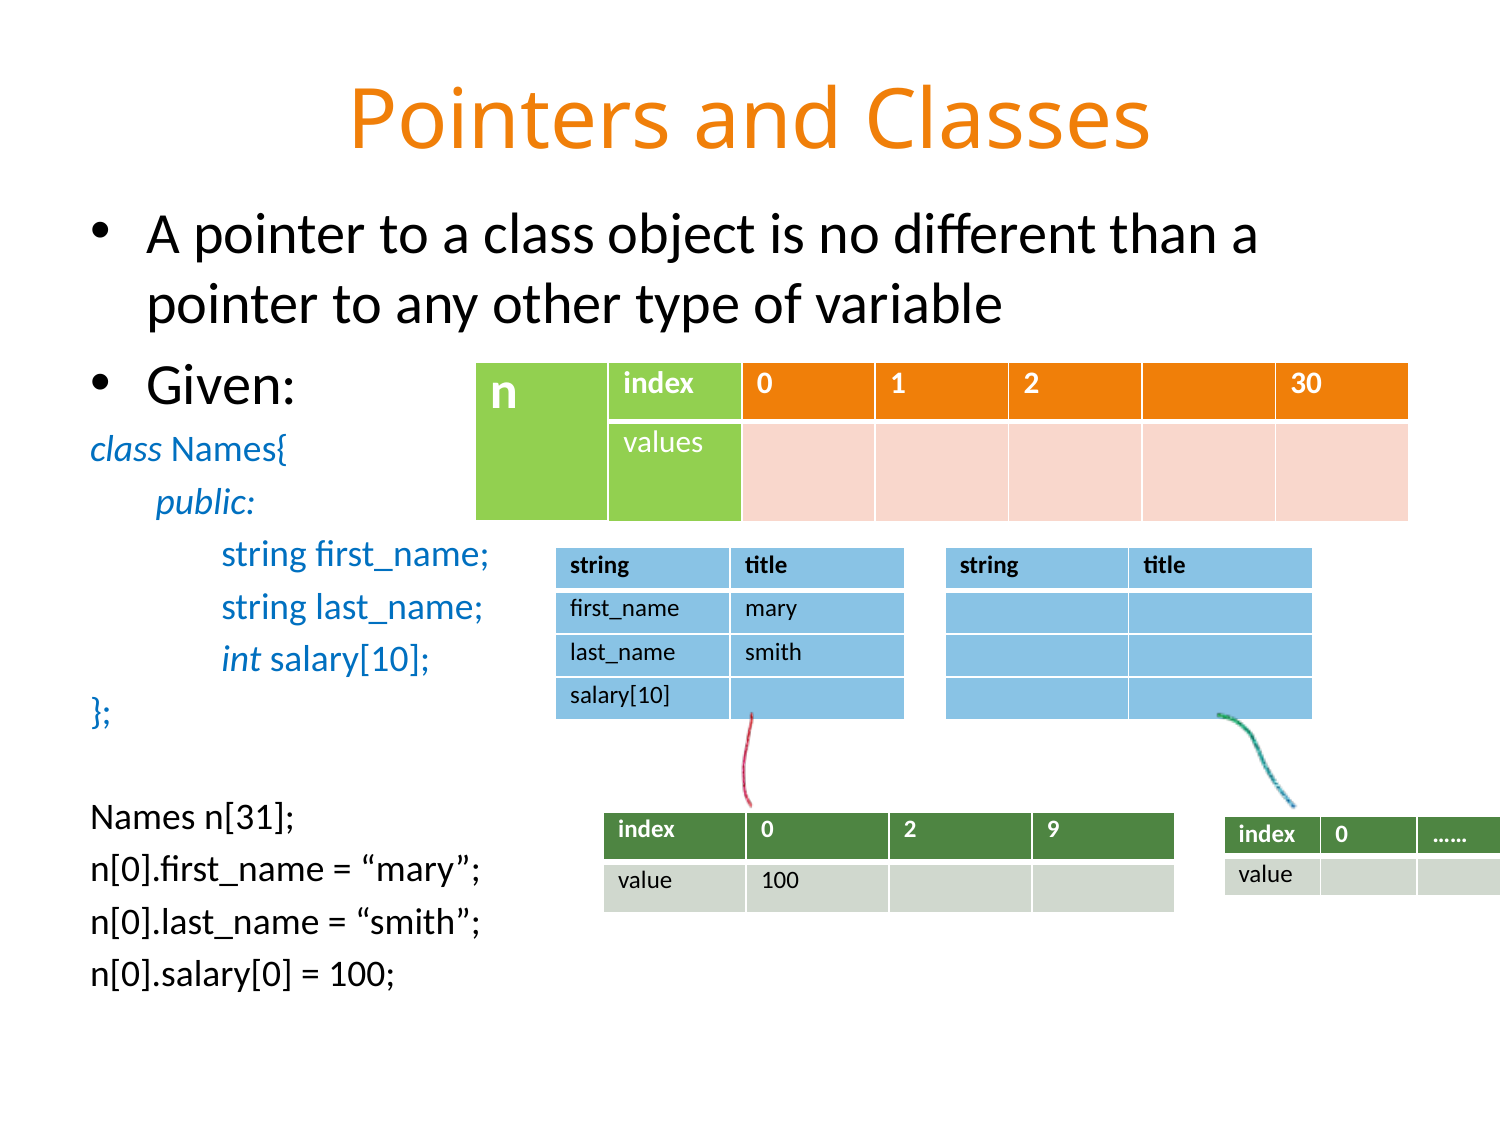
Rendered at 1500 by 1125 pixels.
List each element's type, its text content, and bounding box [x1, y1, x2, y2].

table_cell first_name [556, 593, 729, 633]
table_cell last_name [556, 635, 729, 676]
table_header index [609, 363, 741, 419]
table_header 30 [1276, 363, 1408, 419]
table_cell [1033, 865, 1174, 912]
table_cell [946, 635, 1128, 676]
picture [1212, 708, 1301, 813]
table_header string [946, 548, 1128, 588]
table_header 2 [890, 813, 1031, 859]
table_cell value [1225, 859, 1320, 895]
table_cell salary[10] [556, 678, 729, 719]
table_header [1143, 363, 1275, 419]
list A pointer to a class object is no different than a pointer to any other type of variable Given: class Names{ public: string first_name; string last_name; int salary[10]; }; Names n[31]; n[0].first_name = “mary”; n[0].last_name = “smith”; n[0].salary[0] = 100; [74, 187, 1426, 1051]
table_header 0 [1321, 817, 1416, 853]
table_cell [1276, 424, 1408, 521]
table_cell [876, 424, 1008, 521]
table_cell [1143, 424, 1275, 521]
table_cell [1418, 859, 1500, 895]
table_cell [1321, 859, 1416, 895]
table_cell value [604, 865, 745, 912]
table_header 9 [1033, 813, 1174, 859]
title Pointers and Classes [74, 49, 1426, 181]
table_header n [476, 363, 607, 520]
table_cell [1129, 635, 1312, 676]
table_header title [1129, 548, 1312, 588]
table_cell mary [731, 593, 904, 633]
table_cell [946, 593, 1128, 633]
table_header 2 [1009, 363, 1141, 419]
table_cell values [609, 424, 741, 521]
table_cell [1129, 593, 1312, 633]
table_header string [556, 548, 729, 588]
table_header 0 [747, 813, 888, 859]
table_header title [731, 548, 904, 588]
table_cell 100 [747, 865, 888, 912]
table_cell [890, 865, 1031, 912]
table_cell smith [731, 635, 904, 676]
table_header 1 [876, 363, 1008, 419]
table_cell [743, 424, 874, 521]
table_header 0 [743, 363, 874, 419]
table_cell [1129, 678, 1312, 719]
table_cell [946, 678, 1128, 719]
table_header index [1225, 817, 1320, 853]
table_header index [604, 813, 745, 859]
table_cell [1009, 424, 1141, 521]
table_header …… [1418, 817, 1500, 853]
picture [739, 709, 756, 812]
table_cell [731, 678, 904, 719]
